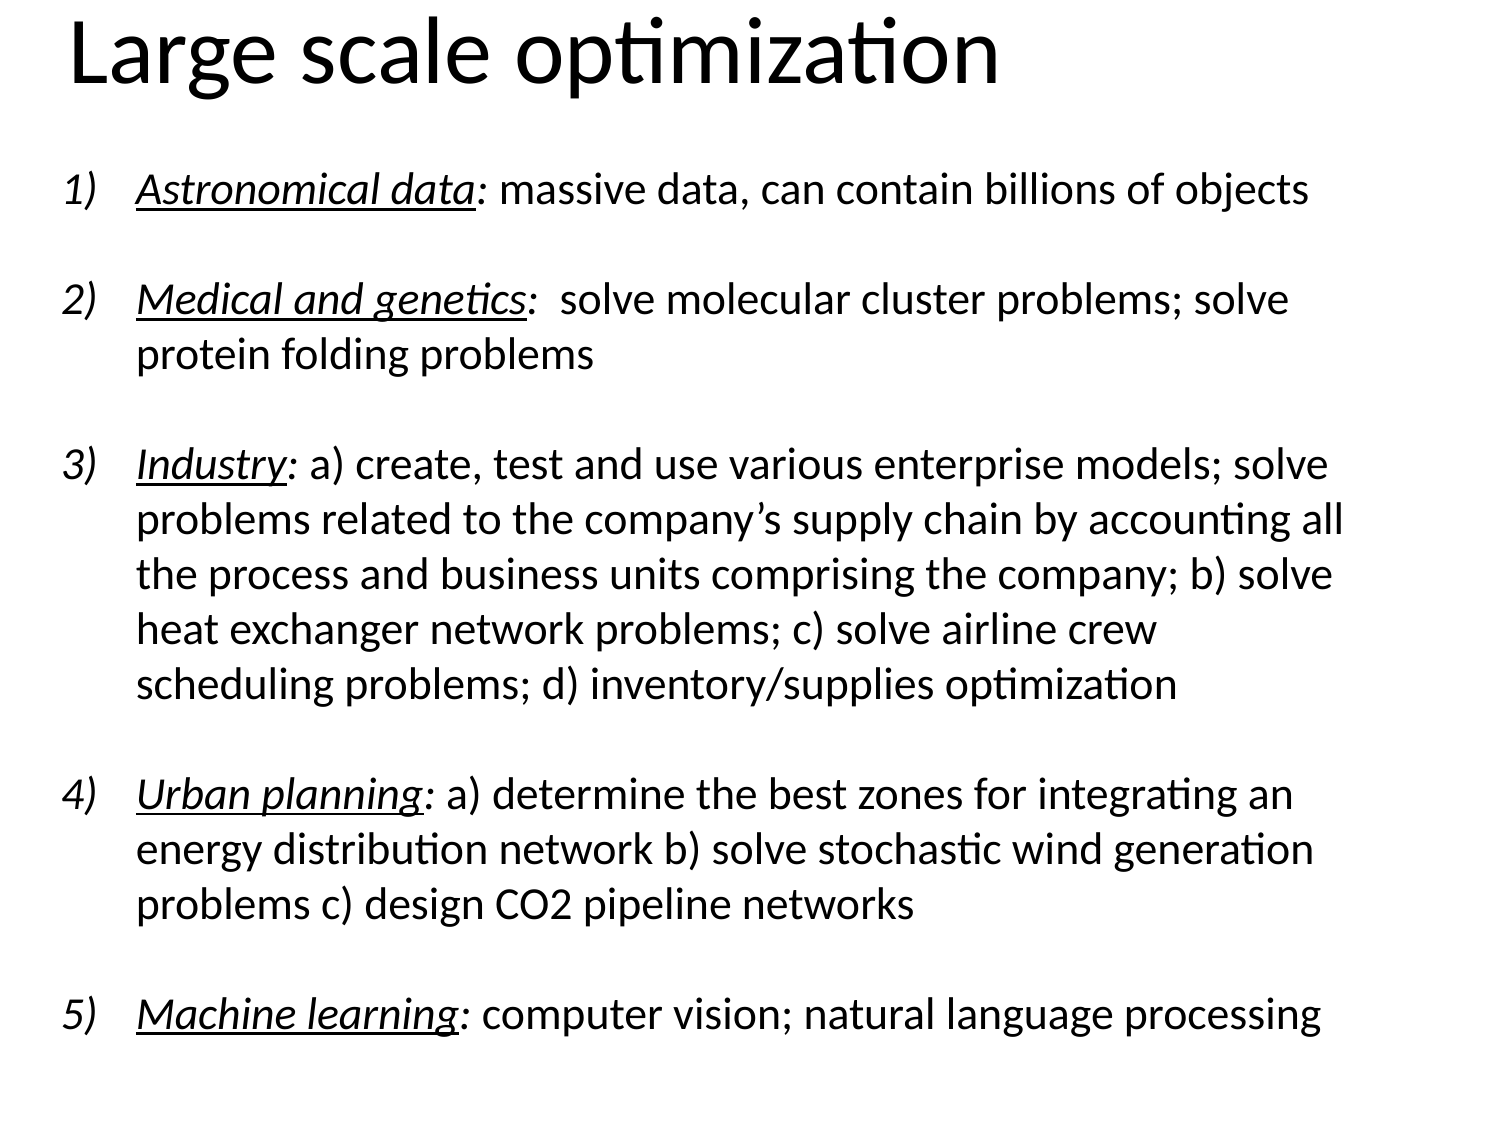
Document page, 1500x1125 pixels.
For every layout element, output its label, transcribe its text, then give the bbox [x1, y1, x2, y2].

text_box Astronomical data: massive data, can contain billions of objects Medical and genetics: solve molecular cluster problems; solve protein folding problems Industry: a) create, test and use various enterprise models; solve problems related to the company’s supply chain by accounting all the process and business units comprising the company; b) solve heat exchanger network problems; c) solve airline crew scheduling problems; d) inventory/supplies optimization Urban planning: a) determine the best zones for integrating an energy distribution network b) solve stochastic wind generation problems c) design CO2 pipeline networks Machine learning: computer vision; natural language processing [46, 151, 1375, 1047]
title Large scale optimization [53, 0, 1216, 114]
